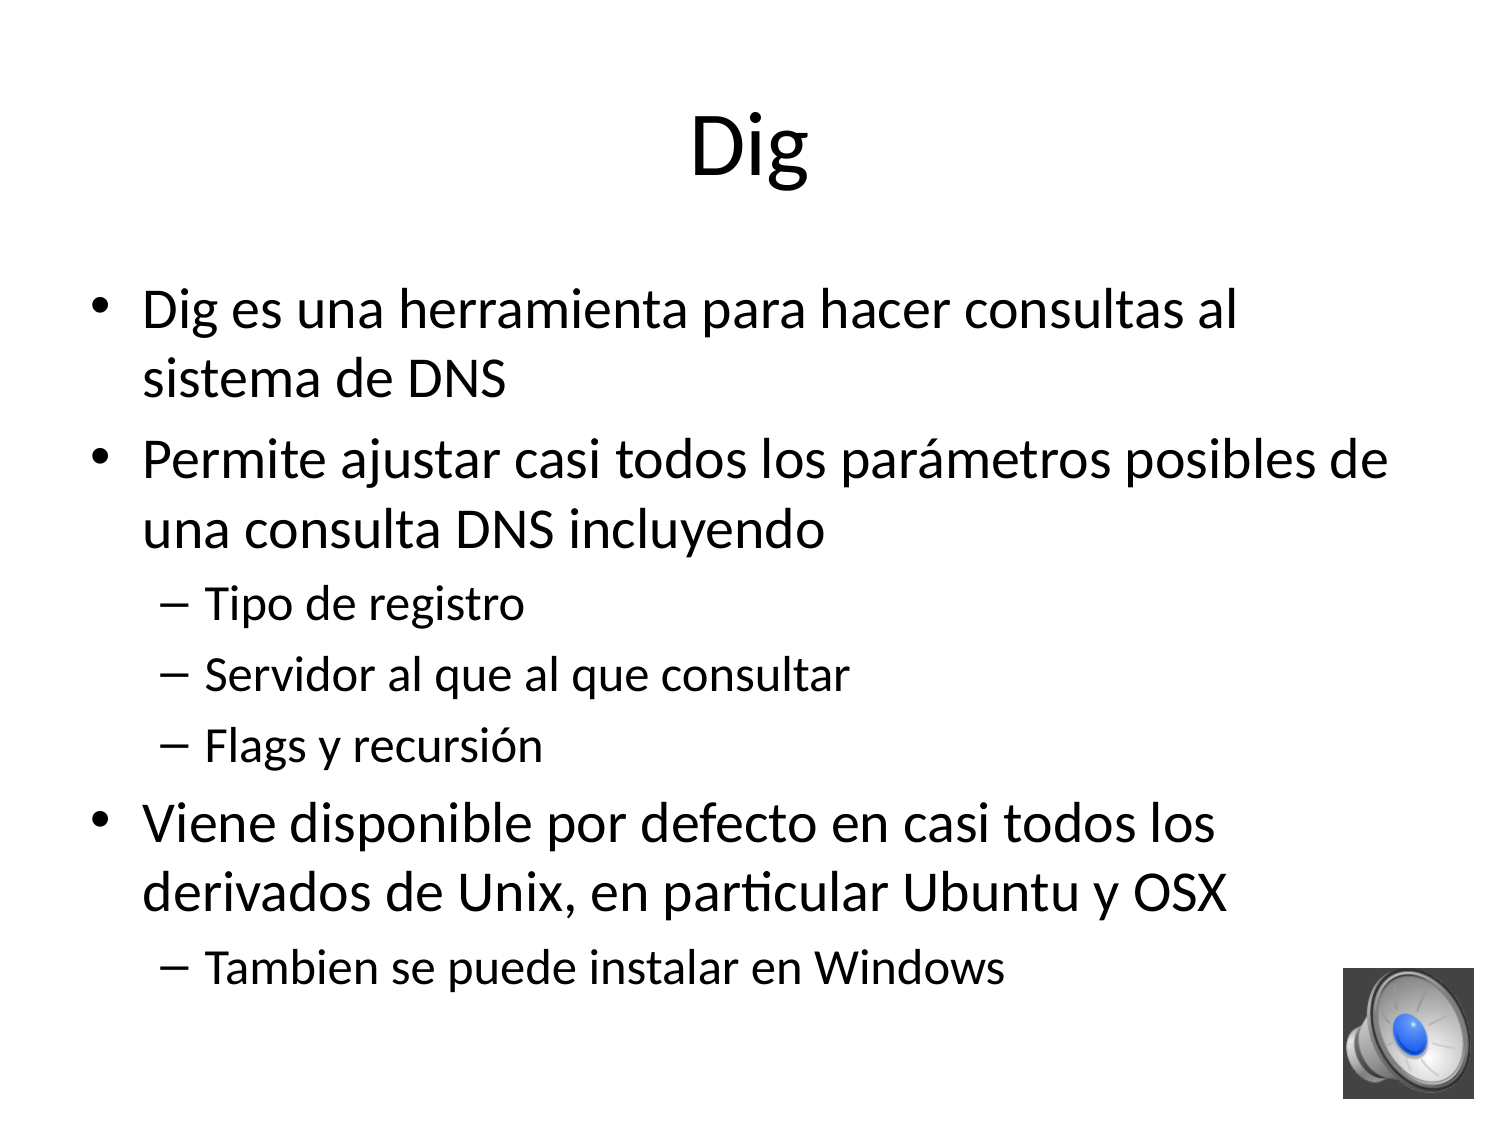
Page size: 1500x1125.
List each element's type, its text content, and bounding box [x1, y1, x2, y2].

picture [1341, 966, 1476, 1101]
list Dig es una herramienta para hacer consultas al sistema de DNS Permite ajustar casi todos los parámetros posibles de una consulta DNS incluyendo Tipo de registro Servidor al que al que consultar Flags y recursión Viene disponible por defecto en casi todos los derivados de Unix, en particular Ubuntu y OSX Tambien se puede instalar en Windows [75, 262, 1425, 1005]
title Dig [75, 45, 1425, 233]
